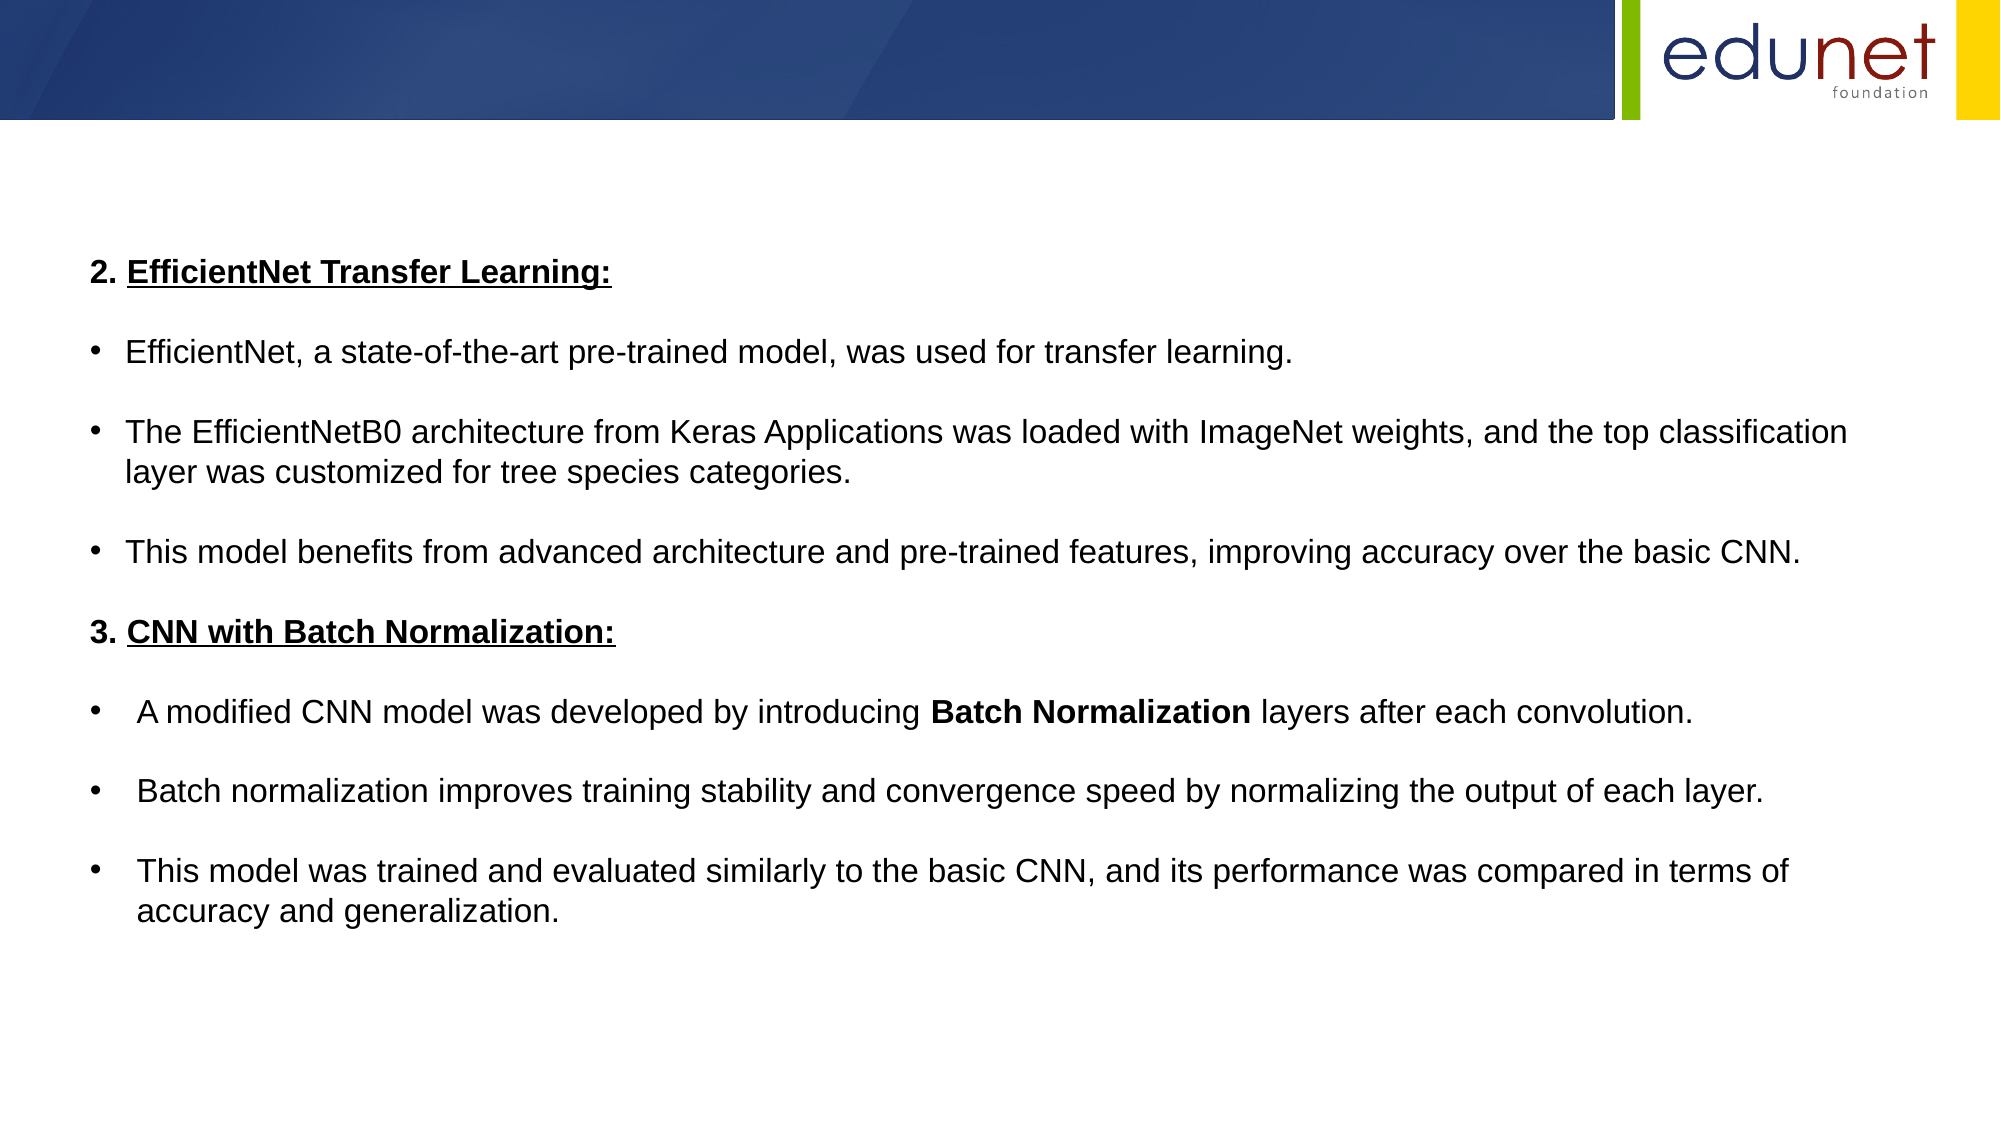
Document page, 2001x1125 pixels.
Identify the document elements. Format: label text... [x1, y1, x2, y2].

picture [1652, 12, 1948, 108]
text_box 2. EfficientNet Transfer Learning: EfficientNet, a state-of-the-art pre-trained model, was used for transfer learning. The EfficientNetB0 architecture from Keras Applications was loaded with ImageNet weights, and the top classification layer was customized for tree species categories. This model benefits from advanced architecture and pre-trained features, improving accuracy over the basic CNN. 3. CNN with Batch Normalization: A modified CNN model was developed by introducing Batch Normalization layers after each convolution. Batch normalization improves training stability and convergence speed by normalizing the output of each layer. This model was trained and evaluated similarly to the basic CNN, and its performance was compared in terms of accuracy and generalization. [75, 243, 1937, 977]
